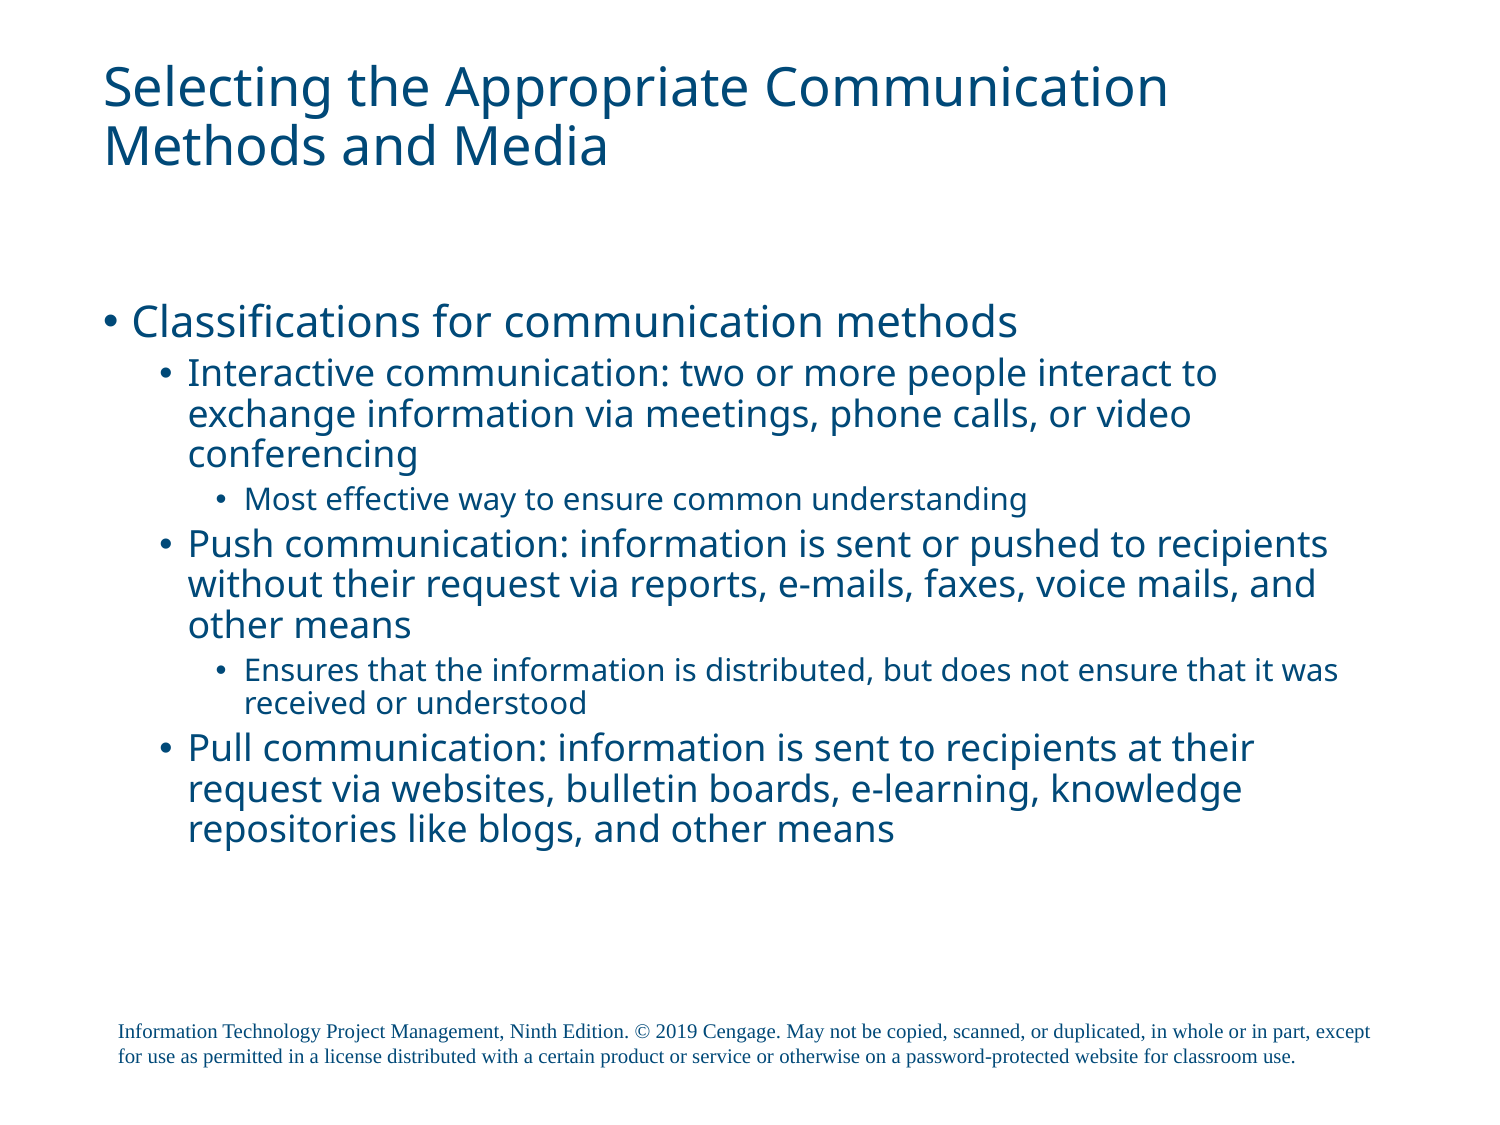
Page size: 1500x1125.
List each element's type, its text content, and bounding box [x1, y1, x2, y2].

list Classifications for communication methods Interactive communication: two or more people interact to exchange information via meetings, phone calls, or video conferencing Most effective way to ensure common understanding Push communication: information is sent or pushed to recipients without their request via reports, e-mails, faxes, voice mails, and other means Ensures that the information is distributed, but does not ensure that it was received or understood Pull communication: information is sent to recipients at their request via websites, bulletin boards, e-learning, knowledge repositories like blogs, and other means [103, 299, 1397, 1009]
title Selecting the Appropriate Communication Methods and Media [103, 59, 1397, 278]
footer Information Technology Project Management, Ninth Edition. © 2019 Cengage. May not be copied, scanned, or duplicated, in whole or in part, except for use as permitted in a license distributed with a certain product or service or otherwise on a password-protected website for classroom use. [103, 1009, 1397, 1070]
